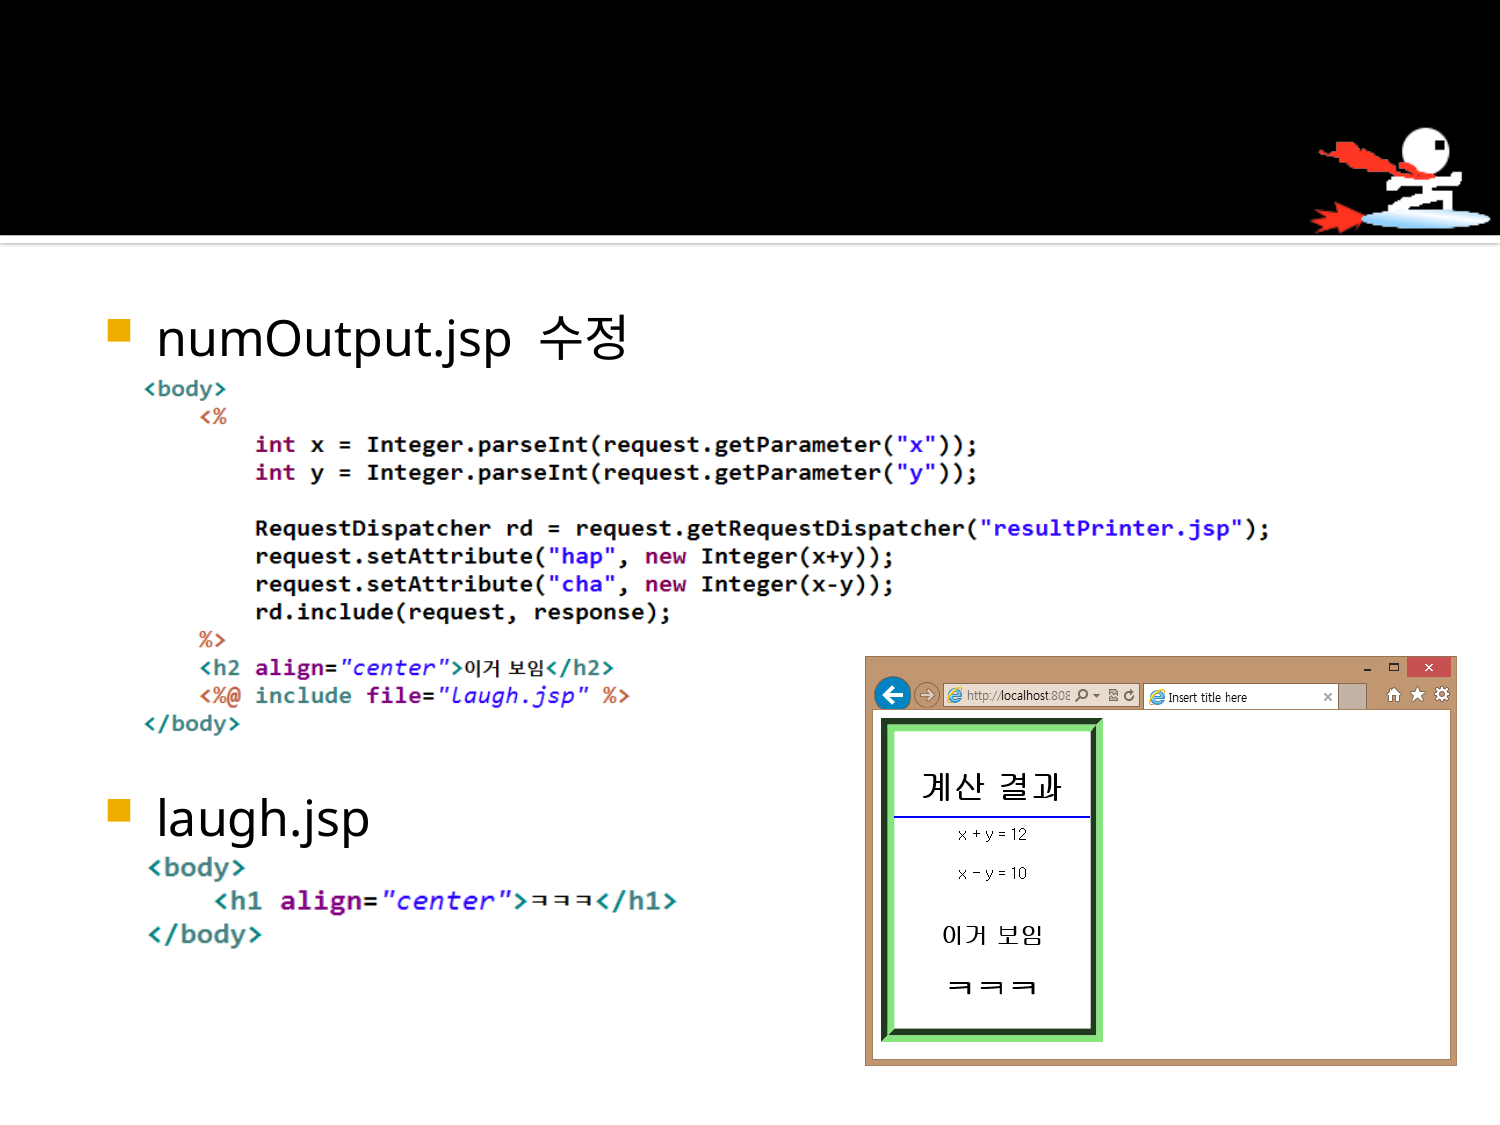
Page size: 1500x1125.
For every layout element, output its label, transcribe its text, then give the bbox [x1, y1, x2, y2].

picture [147, 850, 682, 954]
list numOutput.jsp 수정 laugh.jsp [75, 291, 1425, 1050]
picture [1269, 125, 1500, 235]
picture [141, 373, 1457, 1066]
